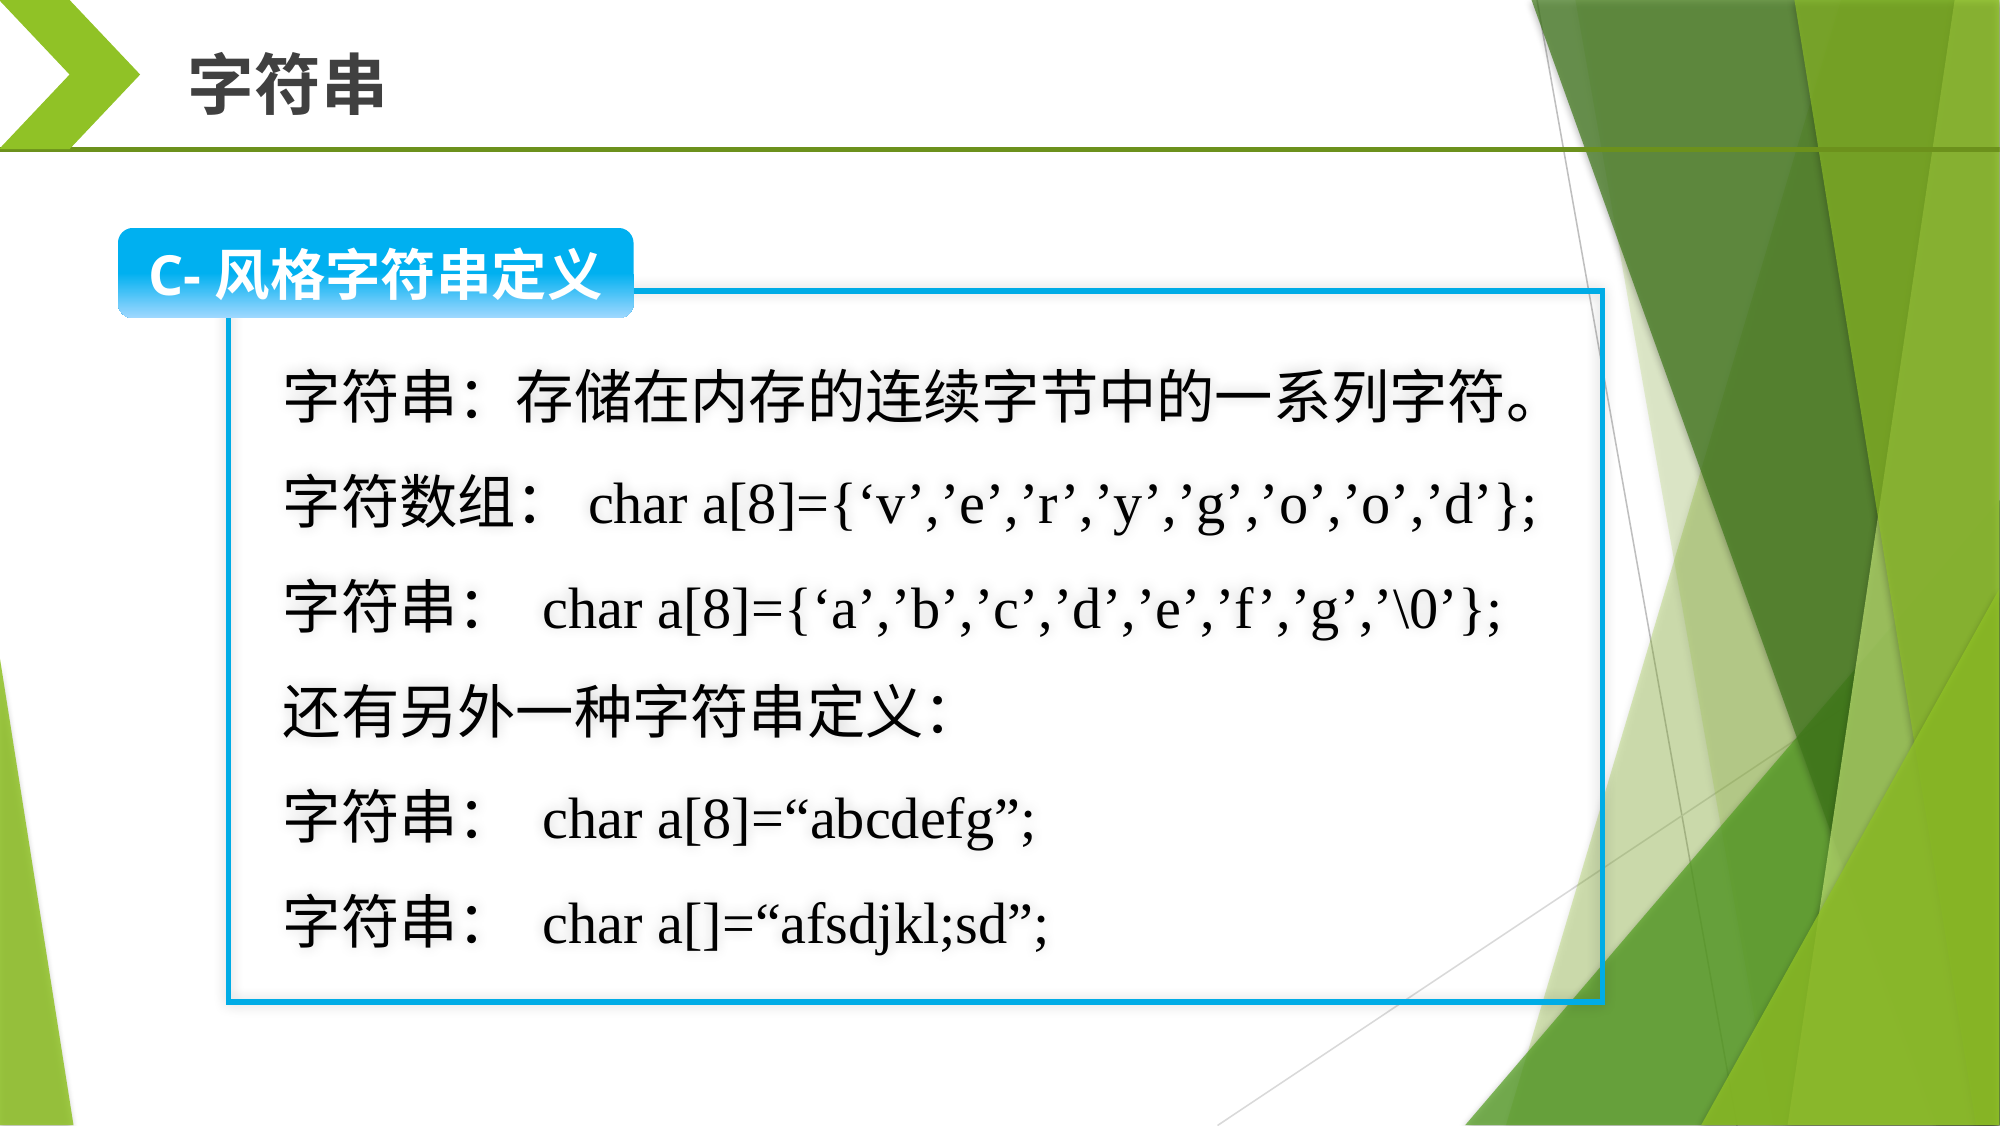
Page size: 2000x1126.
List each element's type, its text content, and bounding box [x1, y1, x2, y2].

text_box 字符串：存储在内存的连续字节中的一系列字符。 字符数组：char a[8]={‘v’,’e’,’r’,’y’,’g’,’o’,’o’,’d’}; 字符串： char a[8]={‘a’,’b’,’c’,’d’,’e’,’f’,’g’,’\0’}; 还有另外一种字符串定义： 字符串： char a[8]=“abcdefg”; 字符串： char a[]=“afsdjkl;sd”; [228, 291, 1603, 1002]
text_box C-风格字符串定义 [117, 227, 634, 319]
text_box [0, 0, 142, 148]
text_box 字符串 [173, 35, 823, 131]
